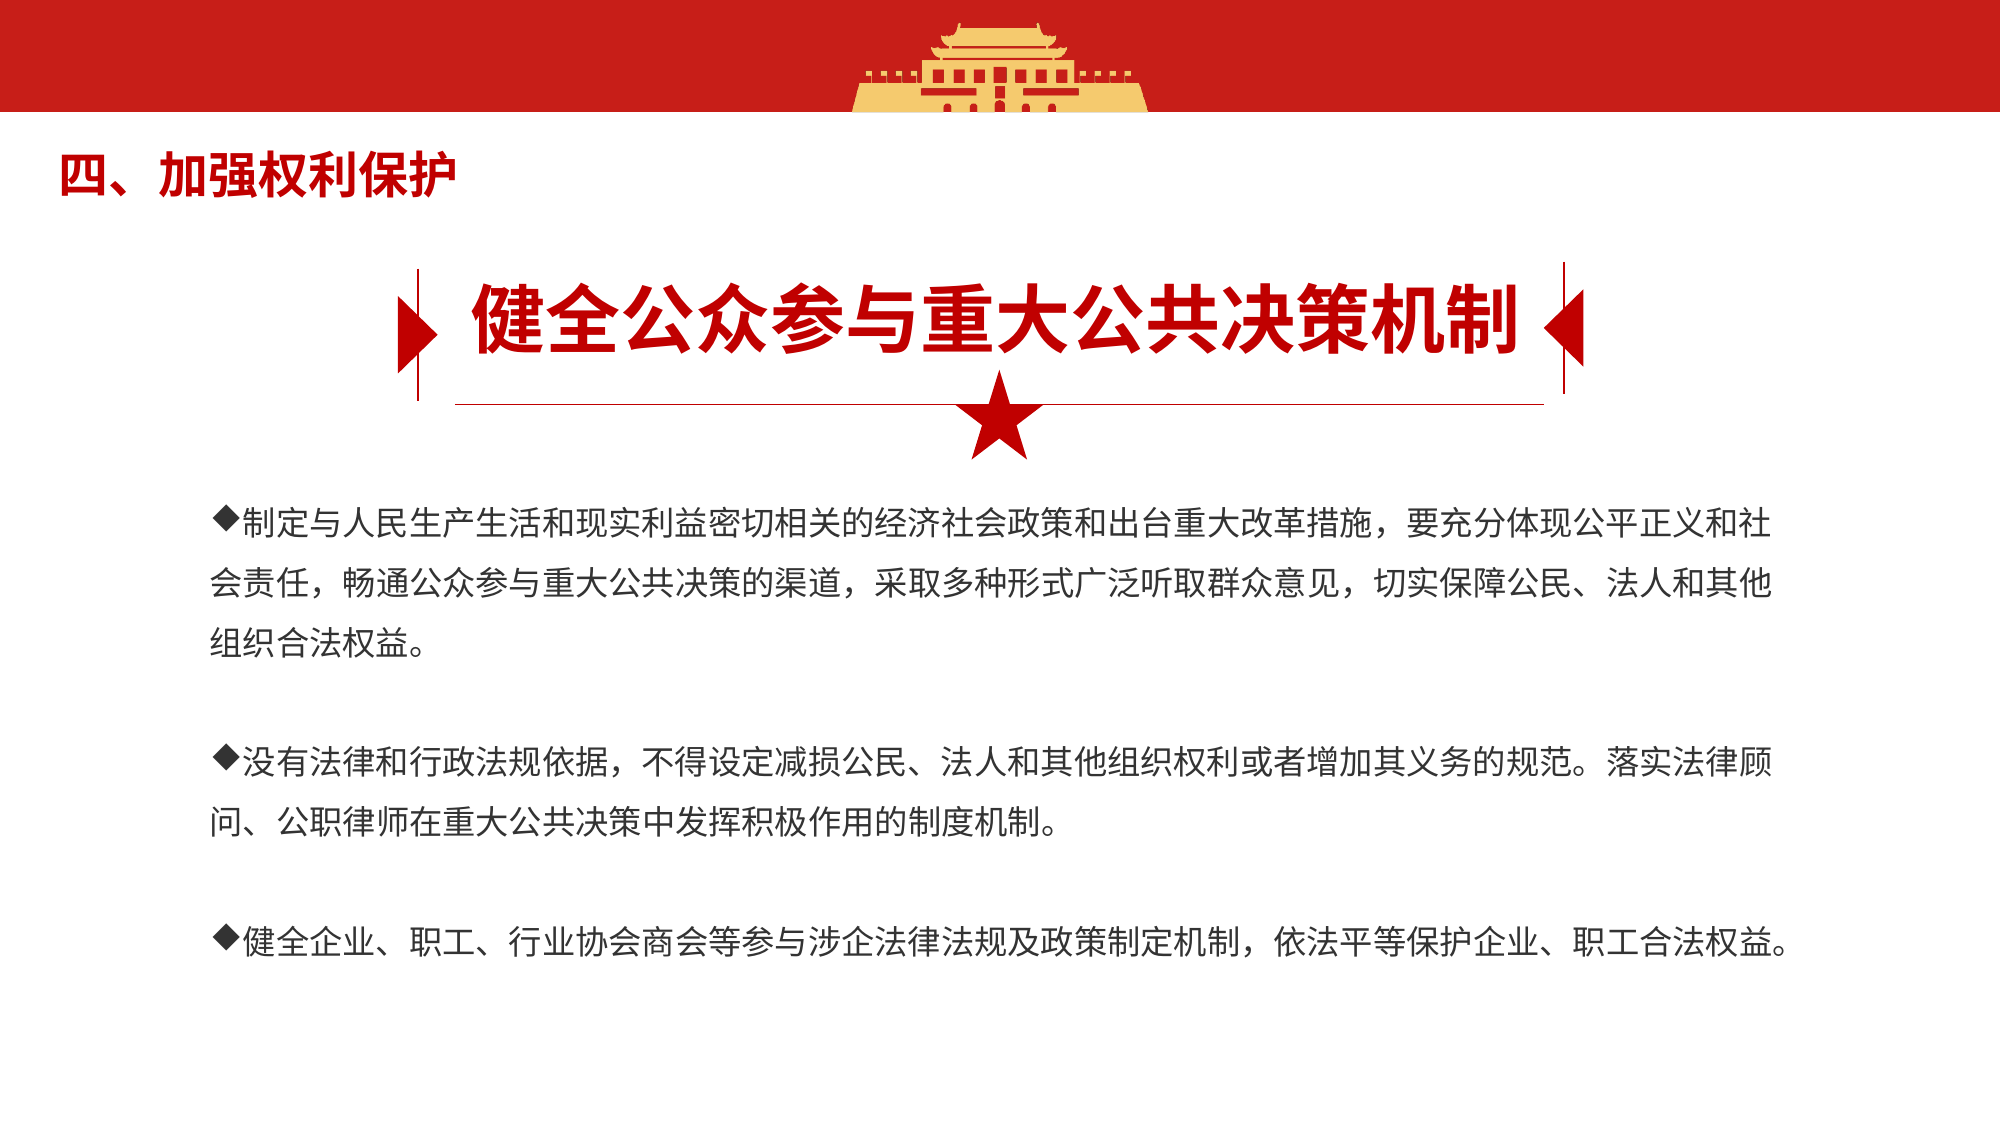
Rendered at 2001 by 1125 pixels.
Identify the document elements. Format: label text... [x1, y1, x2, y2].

list 制定与人民生产生活和现实利益密切相关的经济社会政策和出台重大改革措施，要充分体现公平正义和社会责任，畅通公众参与重大公共决策的渠道，采取多种形式广泛听取群众意见，切实保障公民、法人和其他组织合法权益。 没有法律和行政法规依据，不得设定减损公民、法人和其他组织权利或者增加其义务的规范。落实法律顾问、公职律师在重大公共决策中发挥积极作用的制度机制。 健全企业、职工、行业协会商会等参与涉企法律法规及政策制定机制，依法平等保护企业、职工合法权益。 [195, 474, 1805, 1108]
picture [835, 0, 1165, 163]
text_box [397, 261, 1584, 460]
